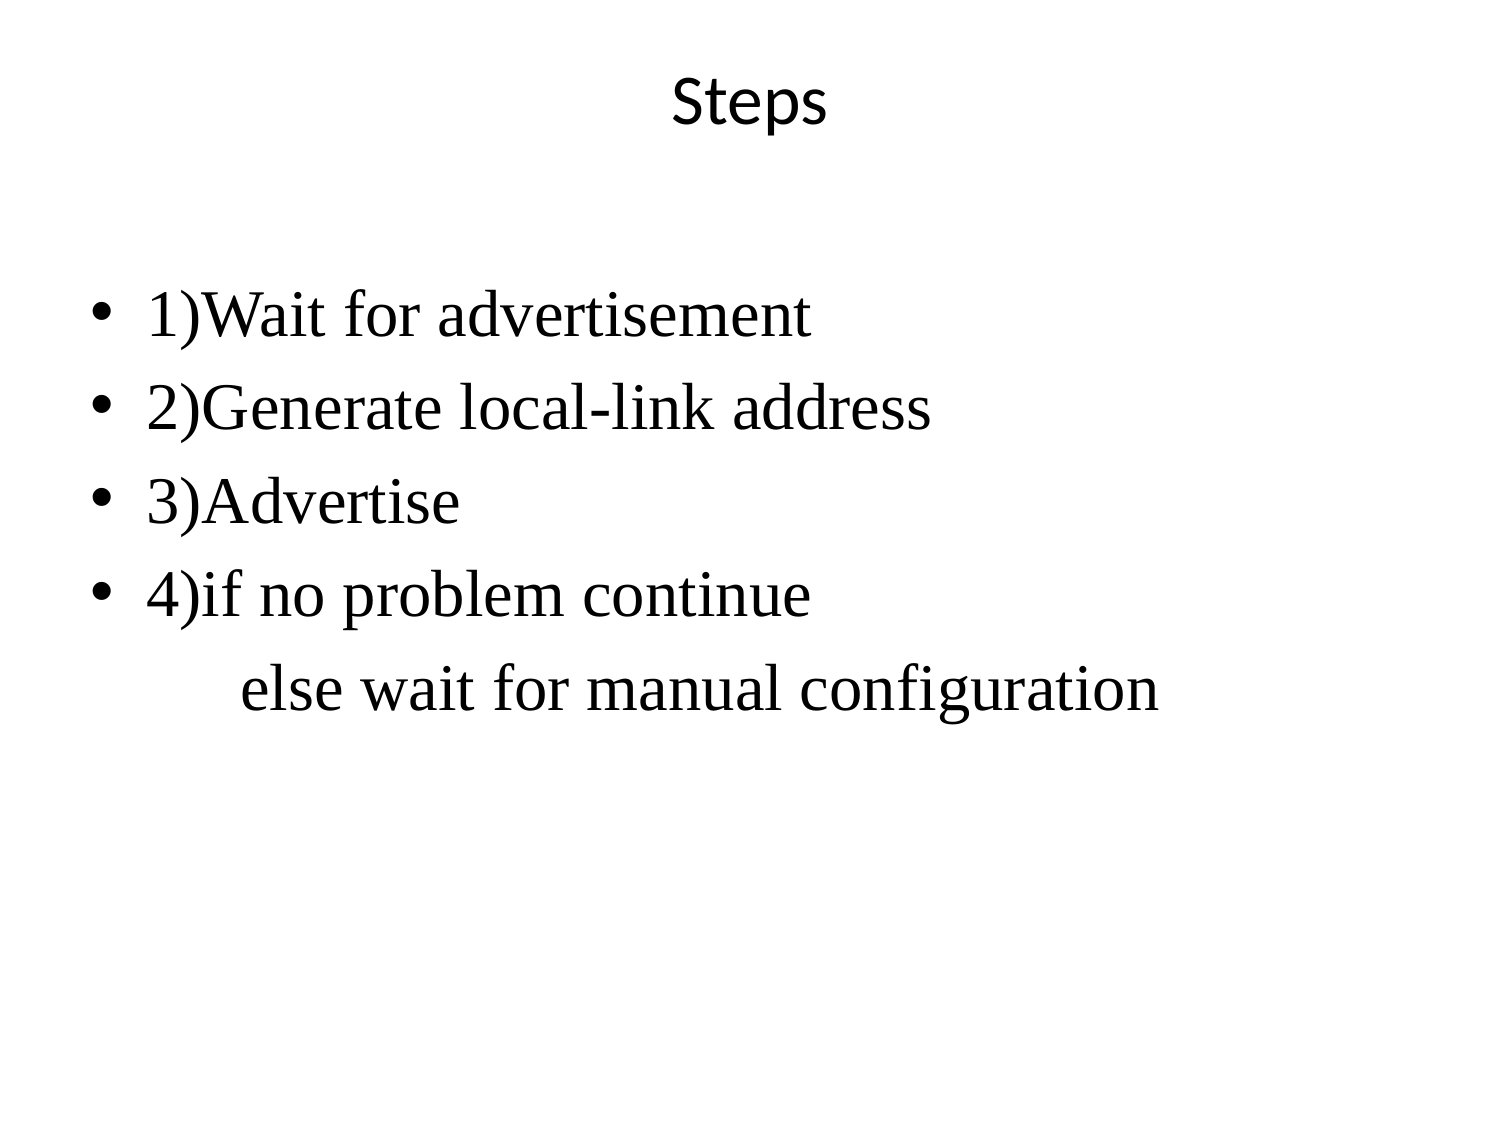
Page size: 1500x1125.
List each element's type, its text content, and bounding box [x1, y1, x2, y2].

title Steps [75, 45, 1425, 233]
list 1)Wait for advertisement 2)Generate local-link address 3)Advertise 4)if no problem continue else wait for manual configuration [75, 262, 1425, 1005]
